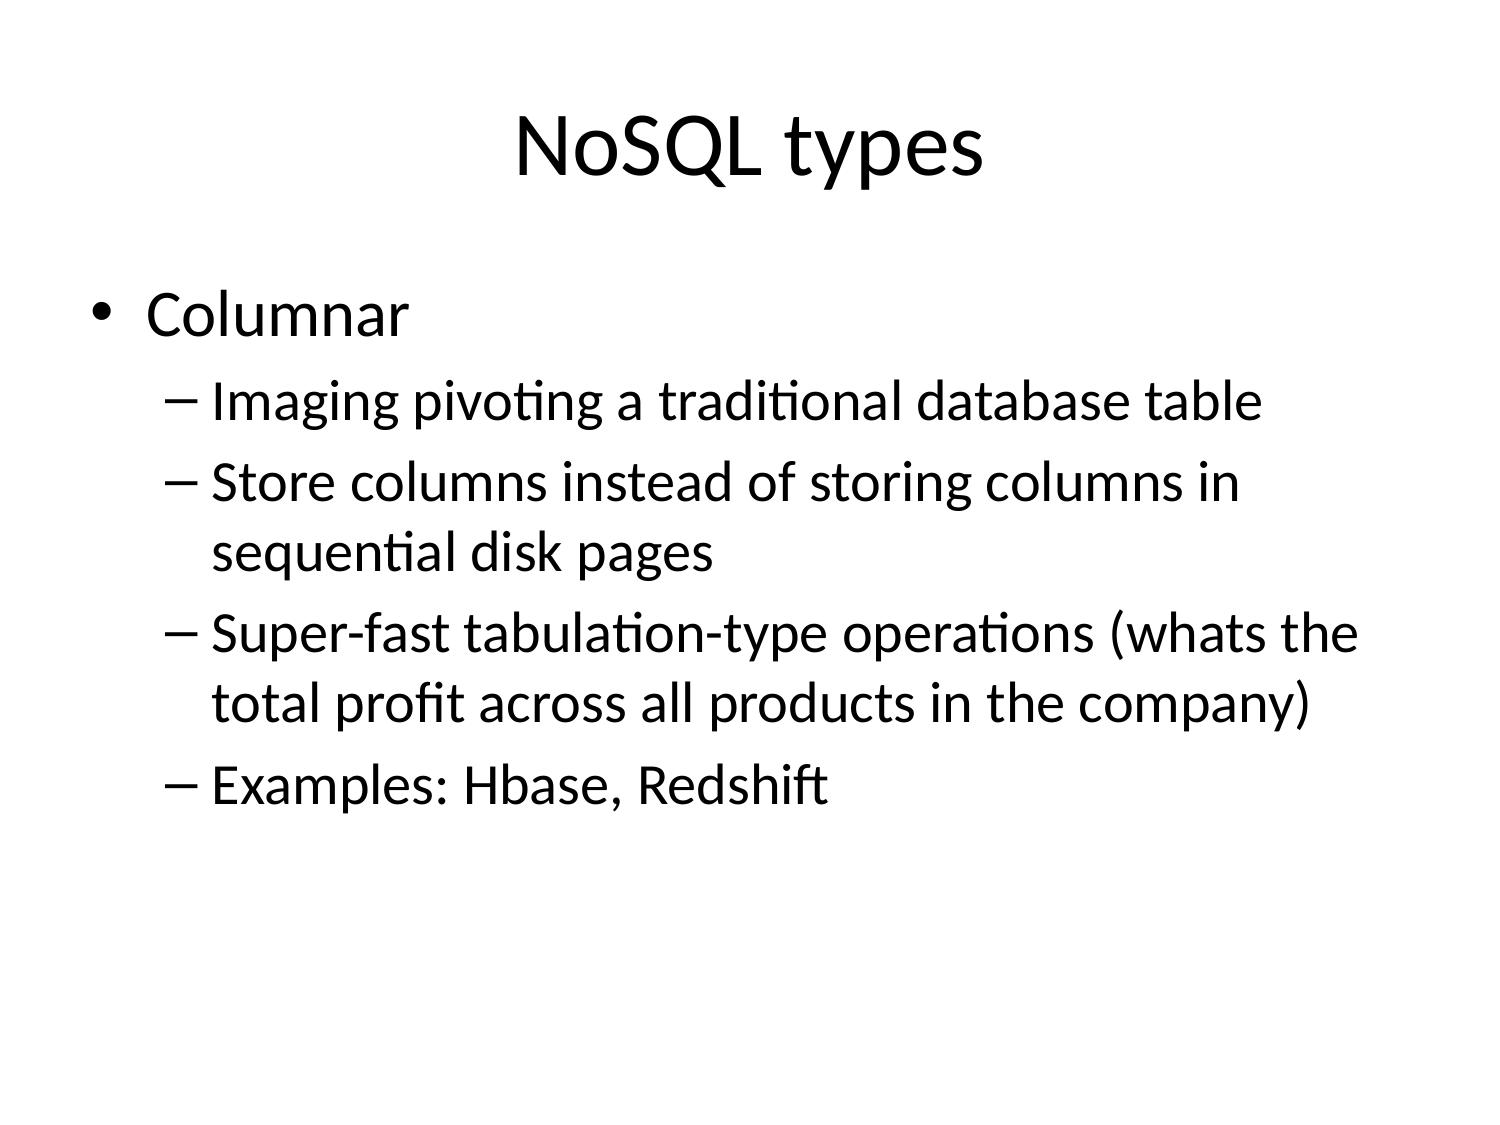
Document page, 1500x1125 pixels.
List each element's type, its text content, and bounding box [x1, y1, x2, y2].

list Columnar Imaging pivoting a traditional database table Store columns instead of storing columns in sequential disk pages Super-fast tabulation-type operations (whats the total profit across all products in the company) Examples: Hbase, Redshift [75, 262, 1425, 1070]
title NoSQL types [75, 45, 1425, 233]
